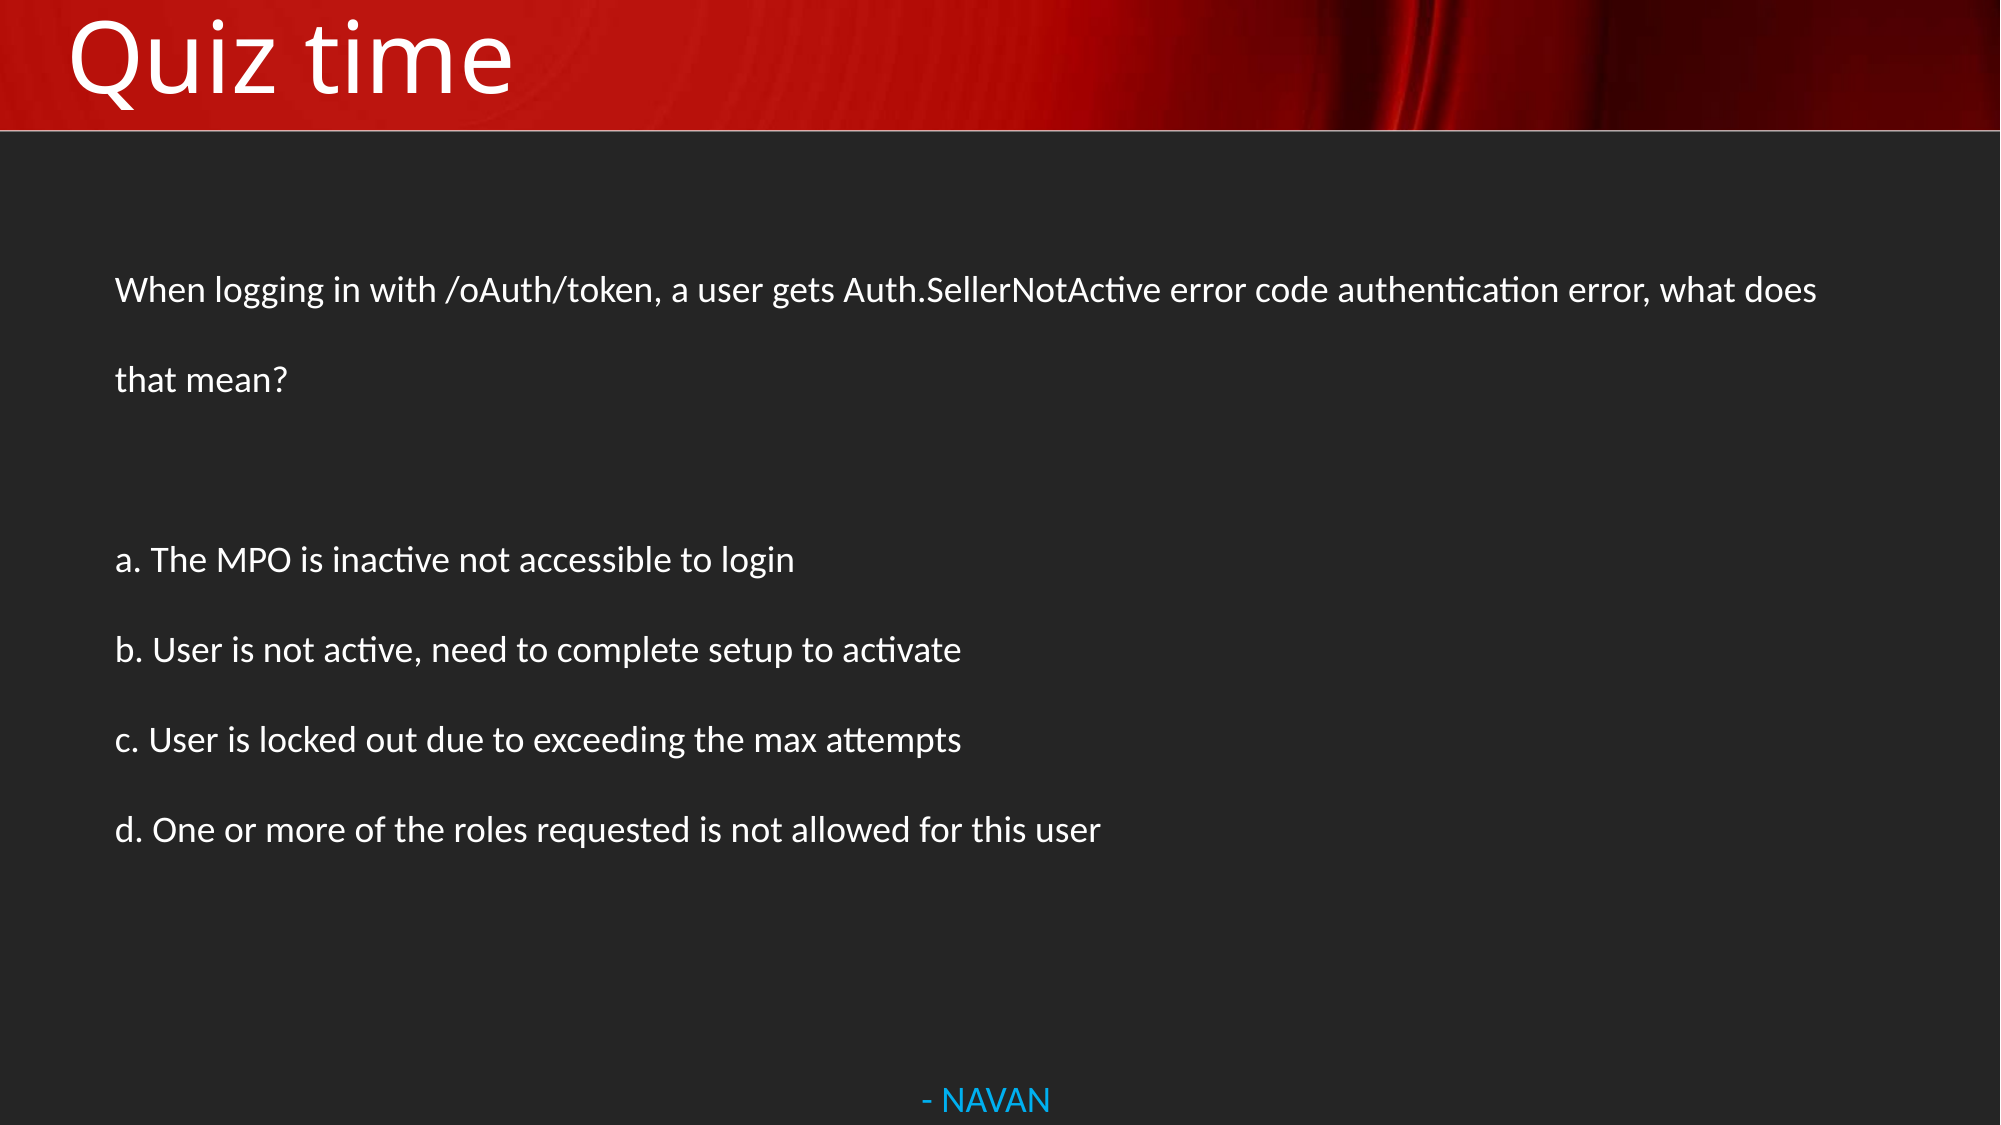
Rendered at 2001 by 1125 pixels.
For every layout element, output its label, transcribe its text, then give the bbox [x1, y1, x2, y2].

footer - NAVAN [666, 1074, 1307, 1121]
picture [0, 0, 2000, 130]
text_box When logging in with /oAuth/token, a user gets Auth.SellerNotActive error code authentication error, what does that mean? a. The MPO is inactive not accessible to login b. User is not active, need to complete setup to activate c. User is locked out due to exceeding the max attempts d. One or more of the roles requested is not allowed for this user [99, 212, 1863, 858]
title Quiz time [66, 0, 1934, 115]
